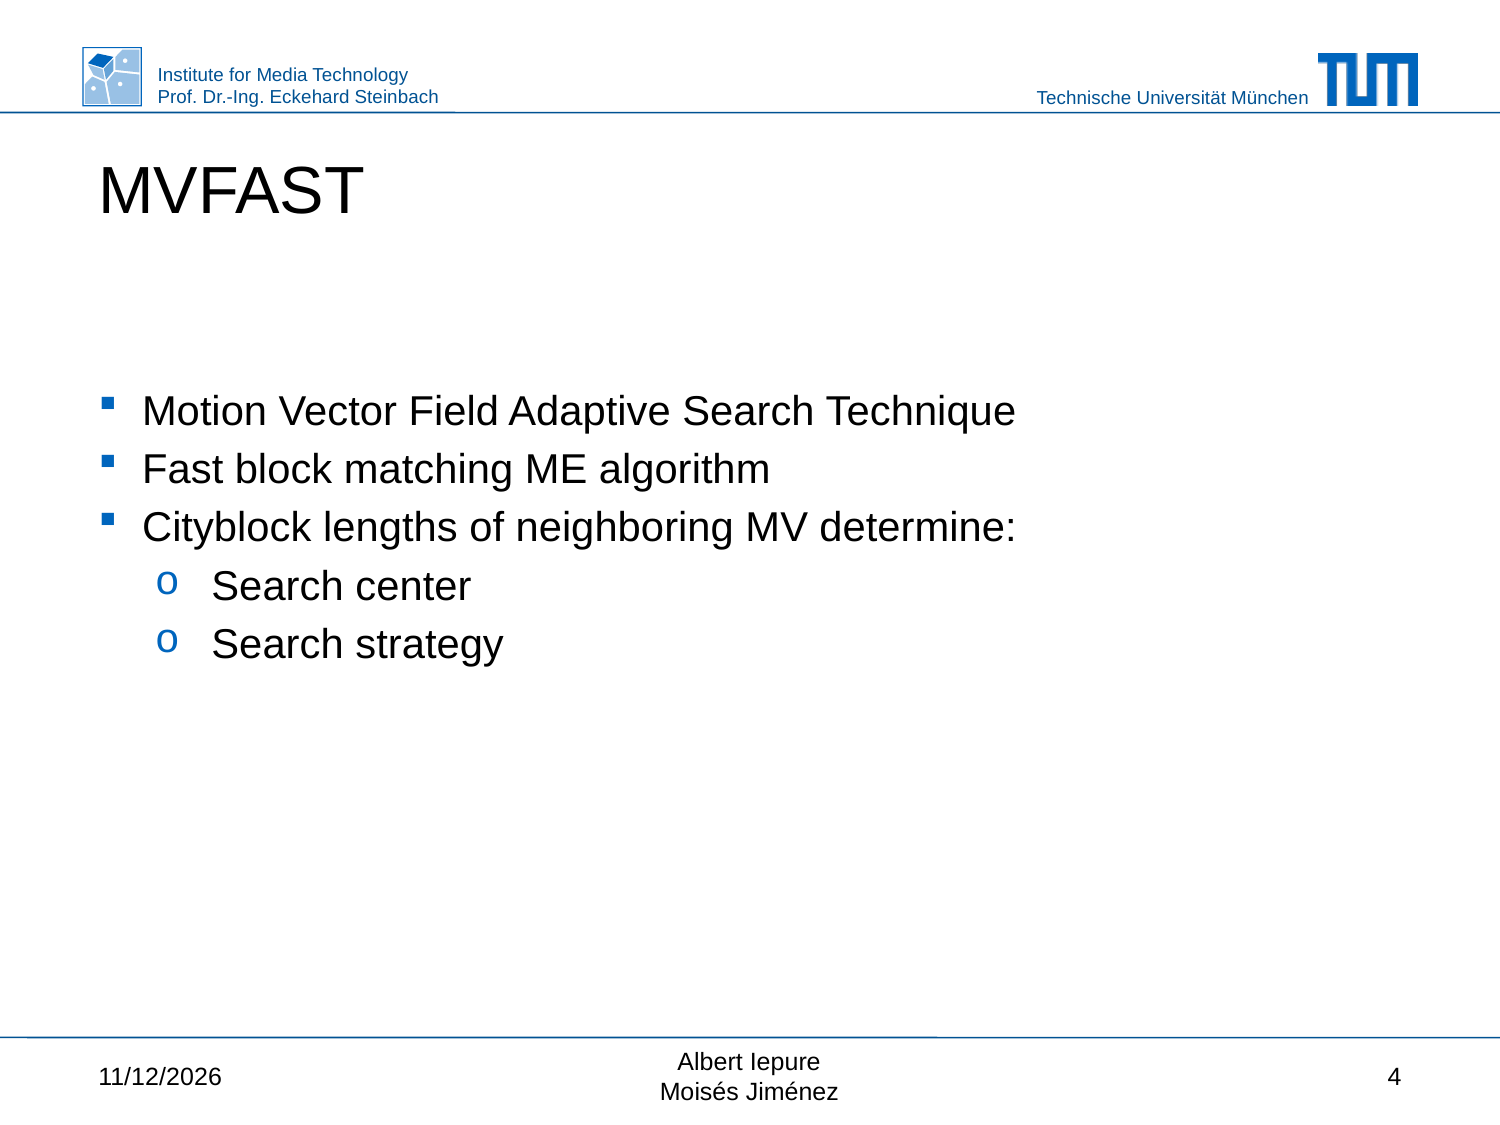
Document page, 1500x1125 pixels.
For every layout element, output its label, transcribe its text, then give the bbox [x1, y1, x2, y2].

footer Albert Iepure Moisés Jiménez [325, 1049, 1174, 1101]
list Motion Vector Field Adaptive Search Technique Fast block matching ME algorithm Cityblock lengths of neighboring MV determine: Search center Search strategy [83, 375, 1417, 922]
picture [1318, 53, 1418, 106]
title MVFAST [83, 139, 1417, 239]
slide_number 4 [1219, 1049, 1417, 1101]
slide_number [83, 1049, 283, 1101]
